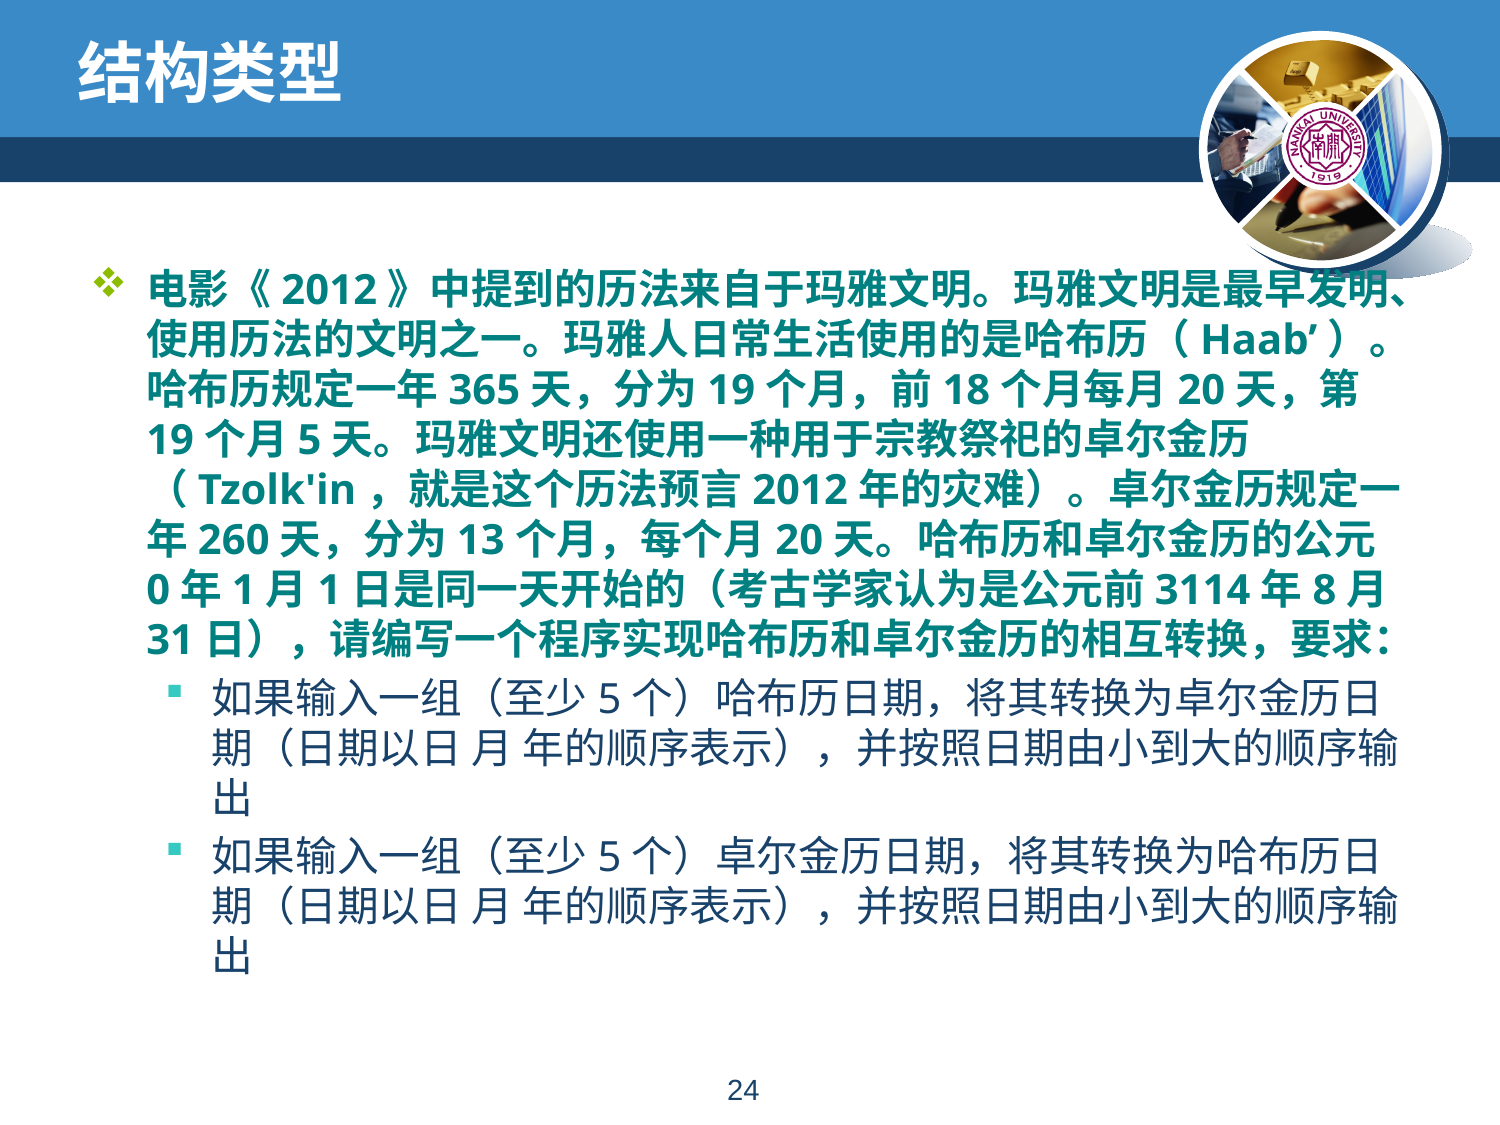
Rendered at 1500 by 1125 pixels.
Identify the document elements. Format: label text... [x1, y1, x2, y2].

picture [1207, 40, 1433, 255]
title 结构类型 [62, 24, 1275, 118]
slide_number 23 [607, 1063, 879, 1112]
list 电影《2012》中提到的历法来自于玛雅文明。玛雅文明是最早发明、使用历法的文明之一。玛雅人日常生活使用的是哈布历（Haab’）。哈布历规定一年365天，分为19个月，前18个月每月20天，第19个月5天。玛雅文明还使用一种用于宗教祭祀的卓尔金历（Tzolk'in，就是这个历法预言2012年的灾难）。卓尔金历规定一年260天，分为13个月，每个月20天。哈布历和卓尔金历的公元0年1月1日是同一天开始的（考古学家认为是公元前3114年8月31日），请编写一个程序实现哈布历和卓尔金历的相互转换，要求： 如果输入一组（至少5个）哈布历日期，将其转换为卓尔金历日期（日期以日 月 年的顺序表示），并按照日期由小到大的顺序输出 如果输入一组（至少5个）卓尔金历日期，将其转换为哈布历日期（日期以日 月 年的顺序表示），并按照日期由小到大的顺序输出 [75, 255, 1425, 1065]
